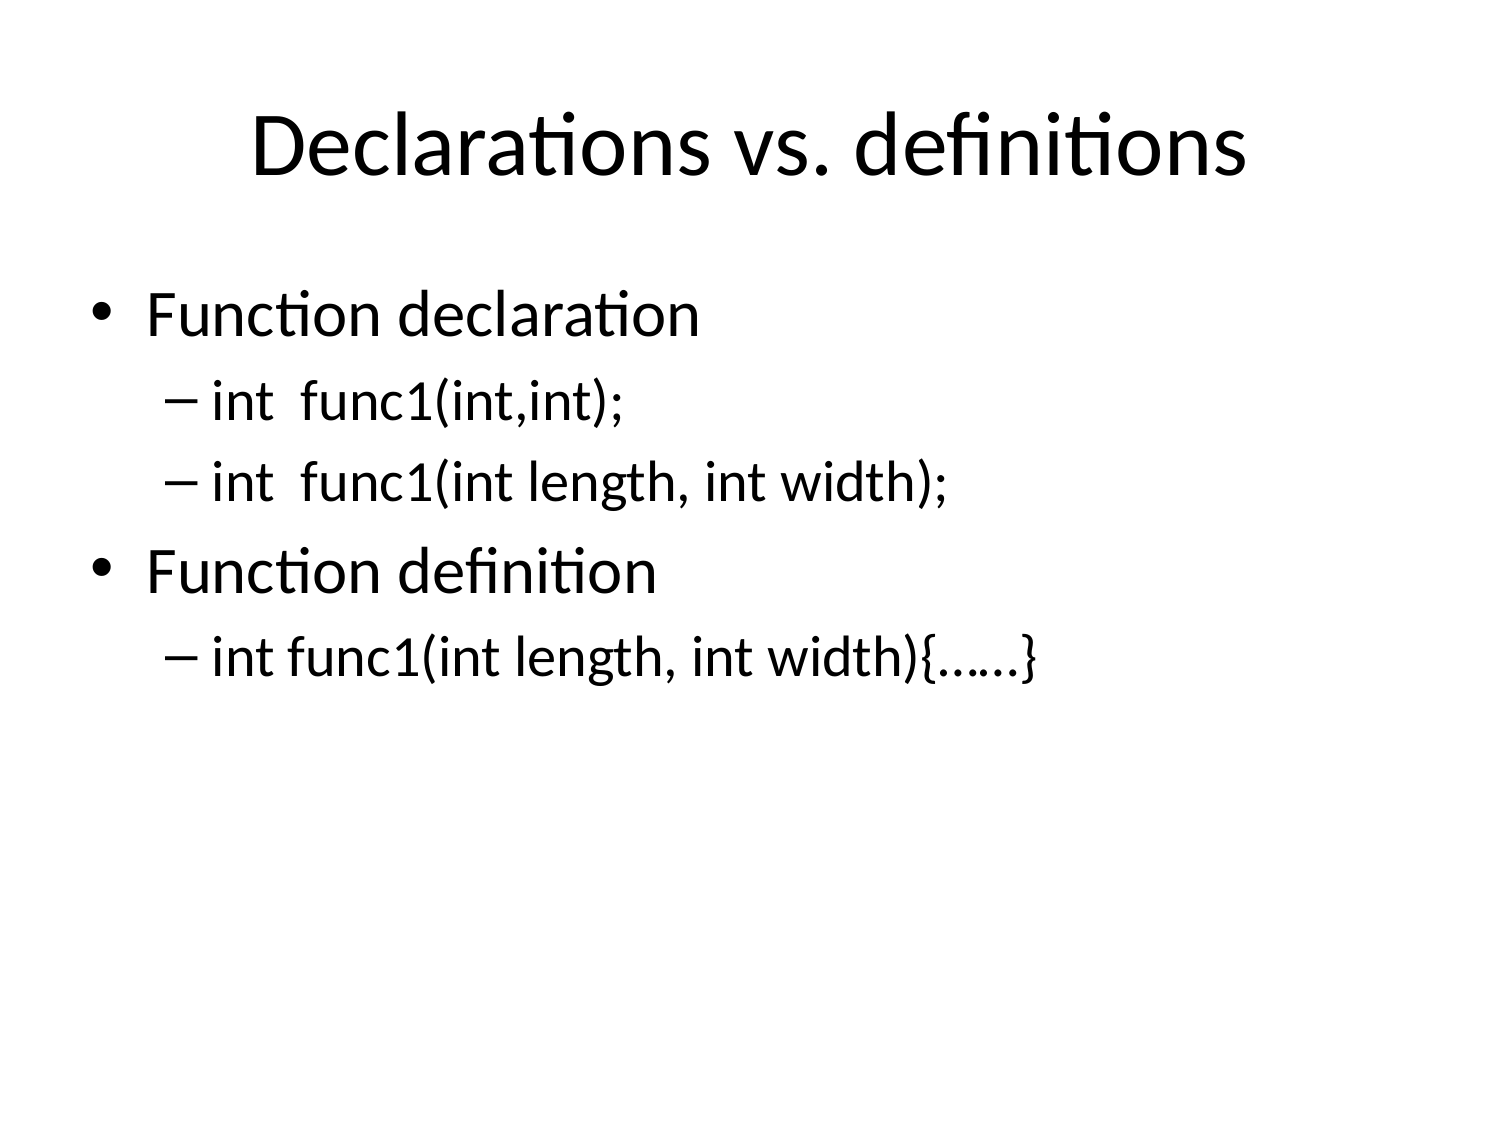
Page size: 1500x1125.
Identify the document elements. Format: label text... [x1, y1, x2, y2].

title Declarations vs. definitions [75, 45, 1425, 233]
list Function declaration int func1(int,int); int func1(int length, int width); Function definition int func1(int length, int width){……} [75, 262, 1425, 1005]
